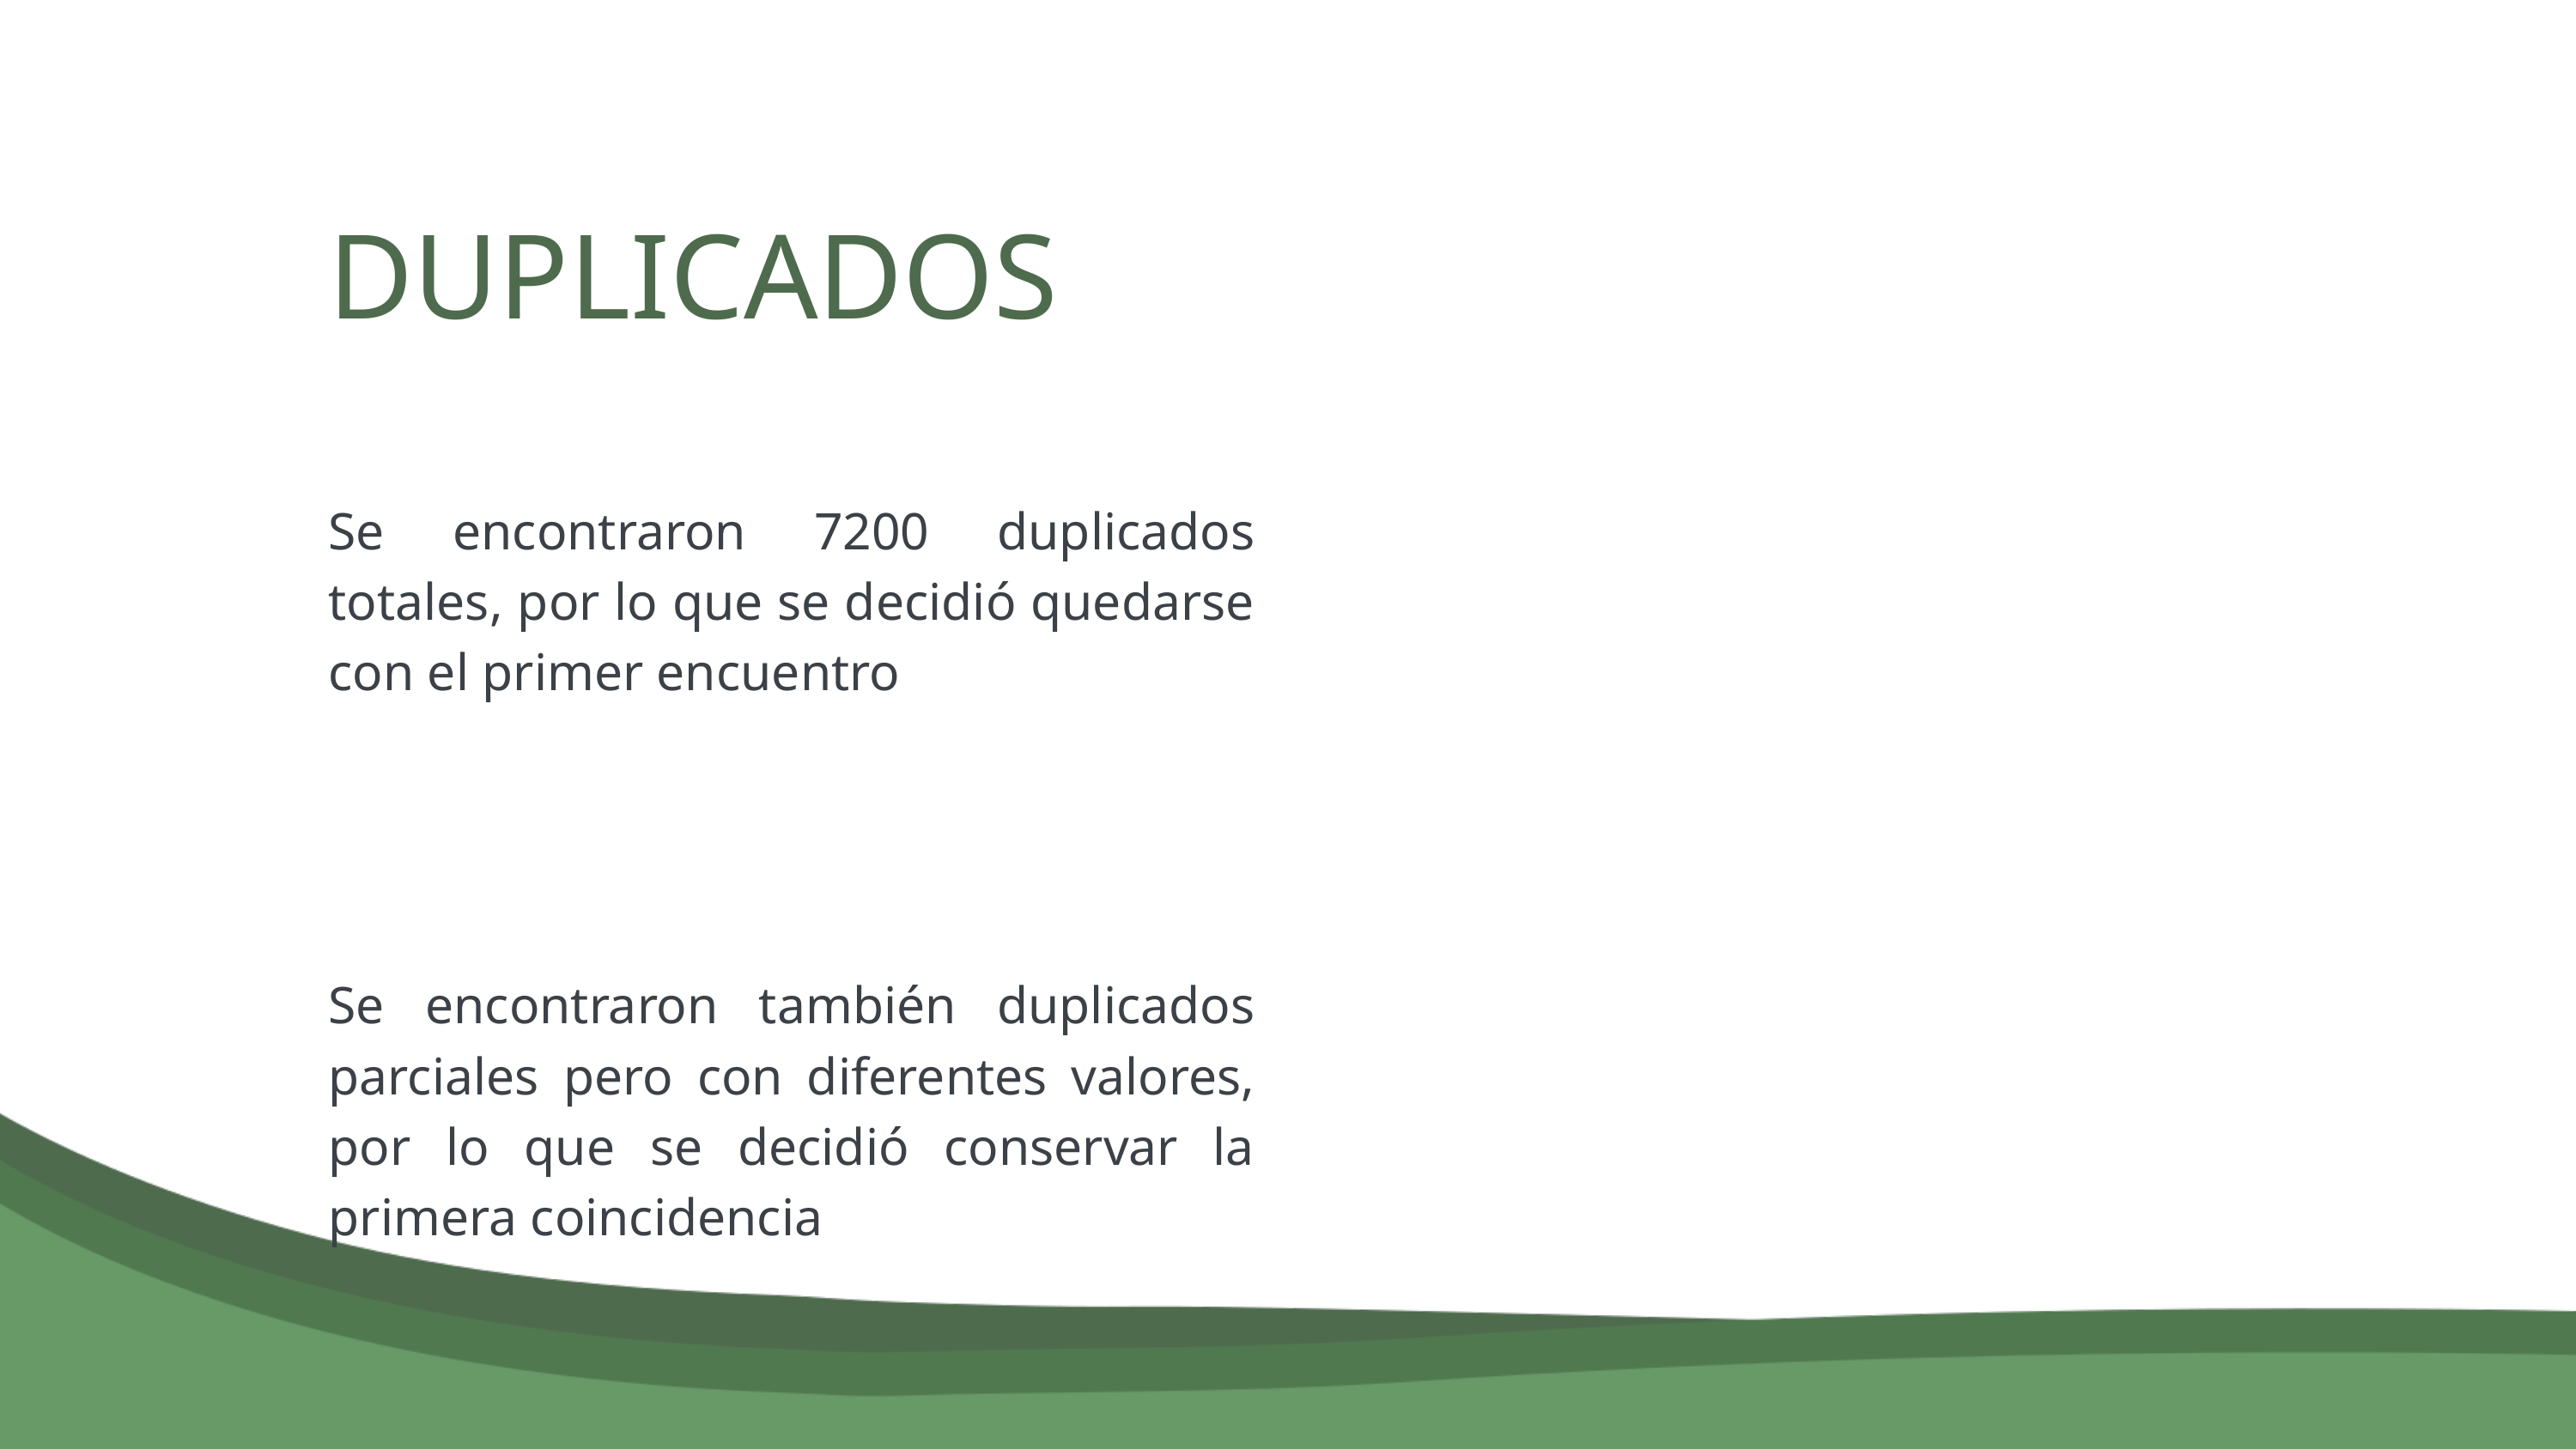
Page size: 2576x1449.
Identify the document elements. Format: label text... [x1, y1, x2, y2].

text_box Se encontraron también duplicados parciales pero con diferentes valores, por lo que se decidió conservar la primera coincidencia [328, 963, 1256, 1246]
text_box [0, 1059, 2576, 1449]
text_box DUPLICADOS [328, 227, 1256, 343]
text_box Se encontraron 7200 duplicados totales, por lo que se decidió quedarse con el primer encuentro [328, 488, 1256, 701]
